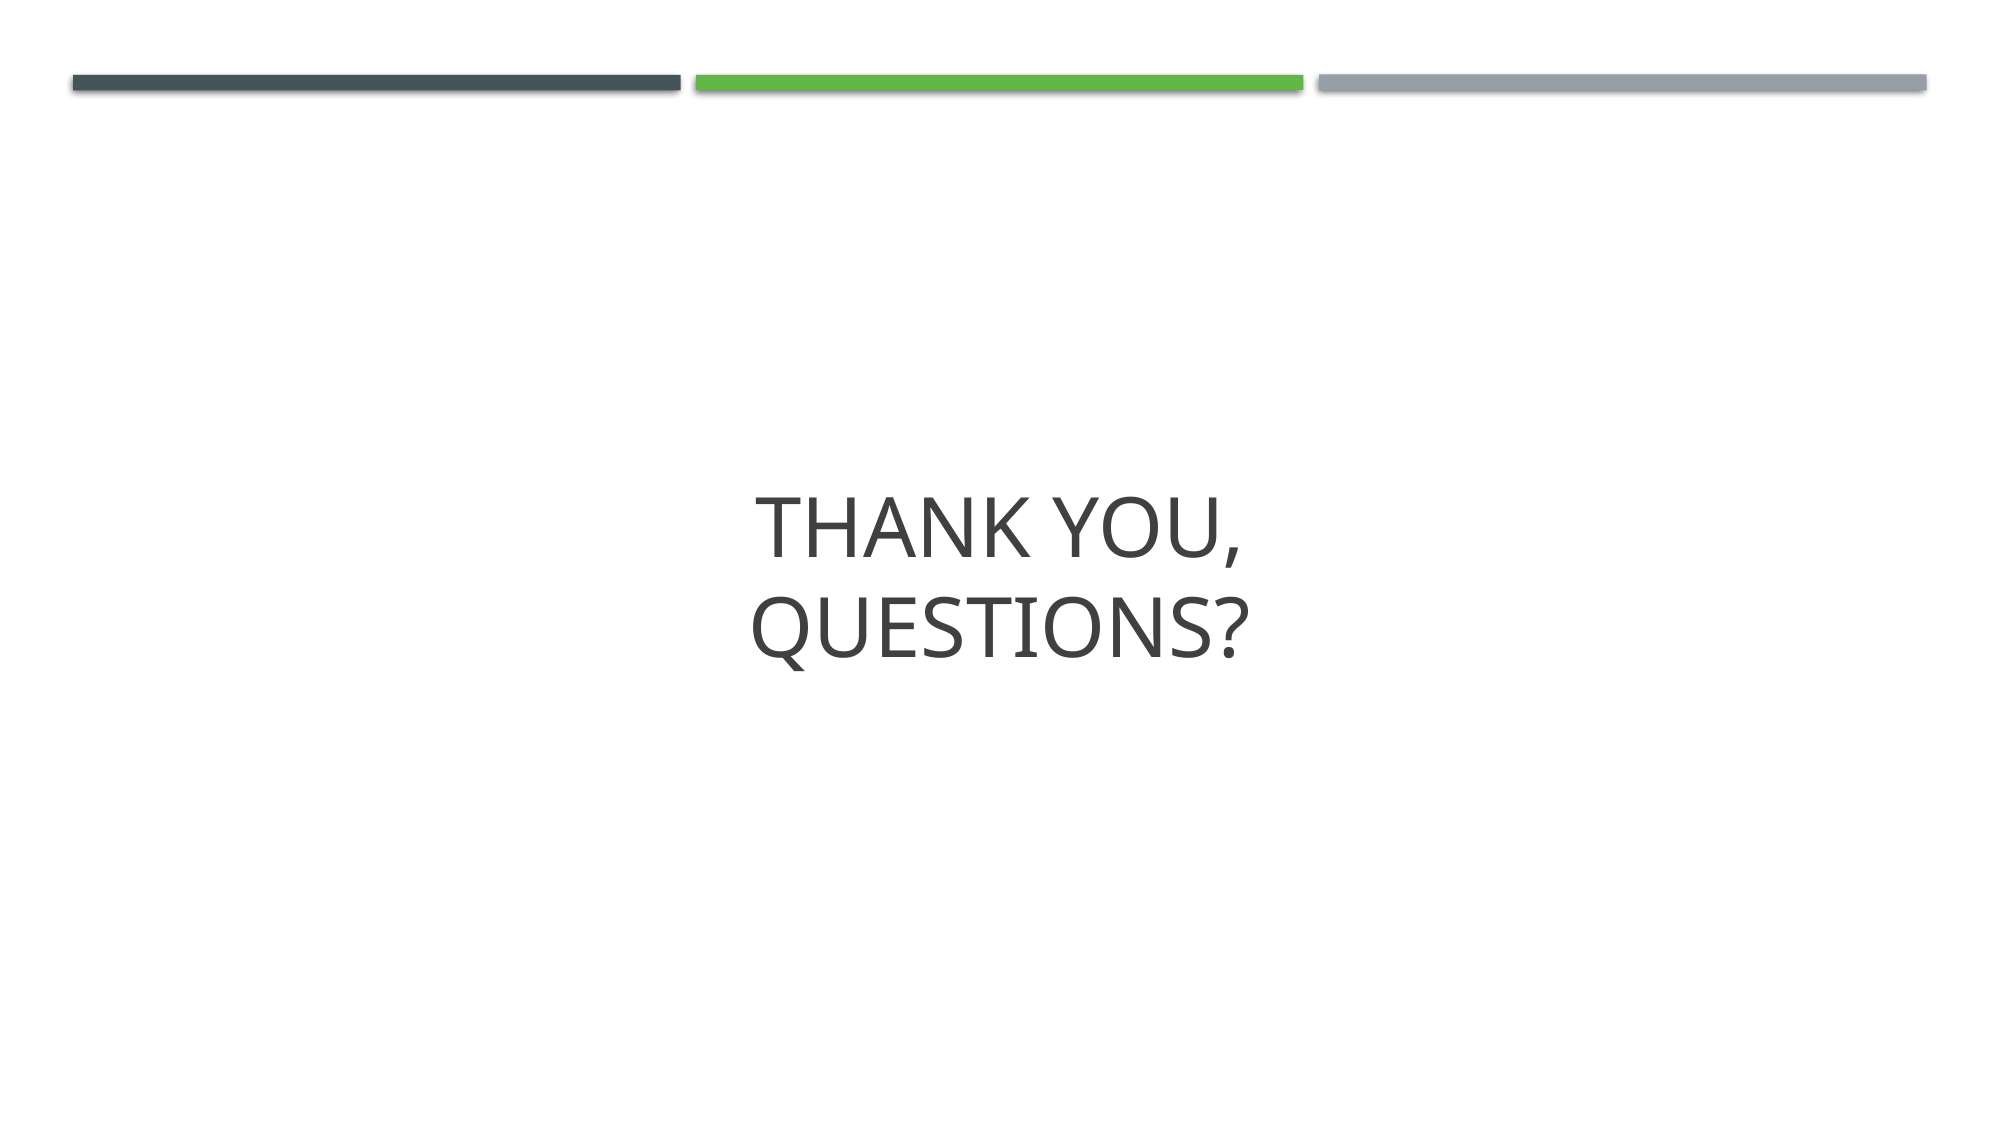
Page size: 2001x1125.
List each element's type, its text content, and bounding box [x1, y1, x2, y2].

title Thank you, Questions? [643, 442, 1357, 683]
